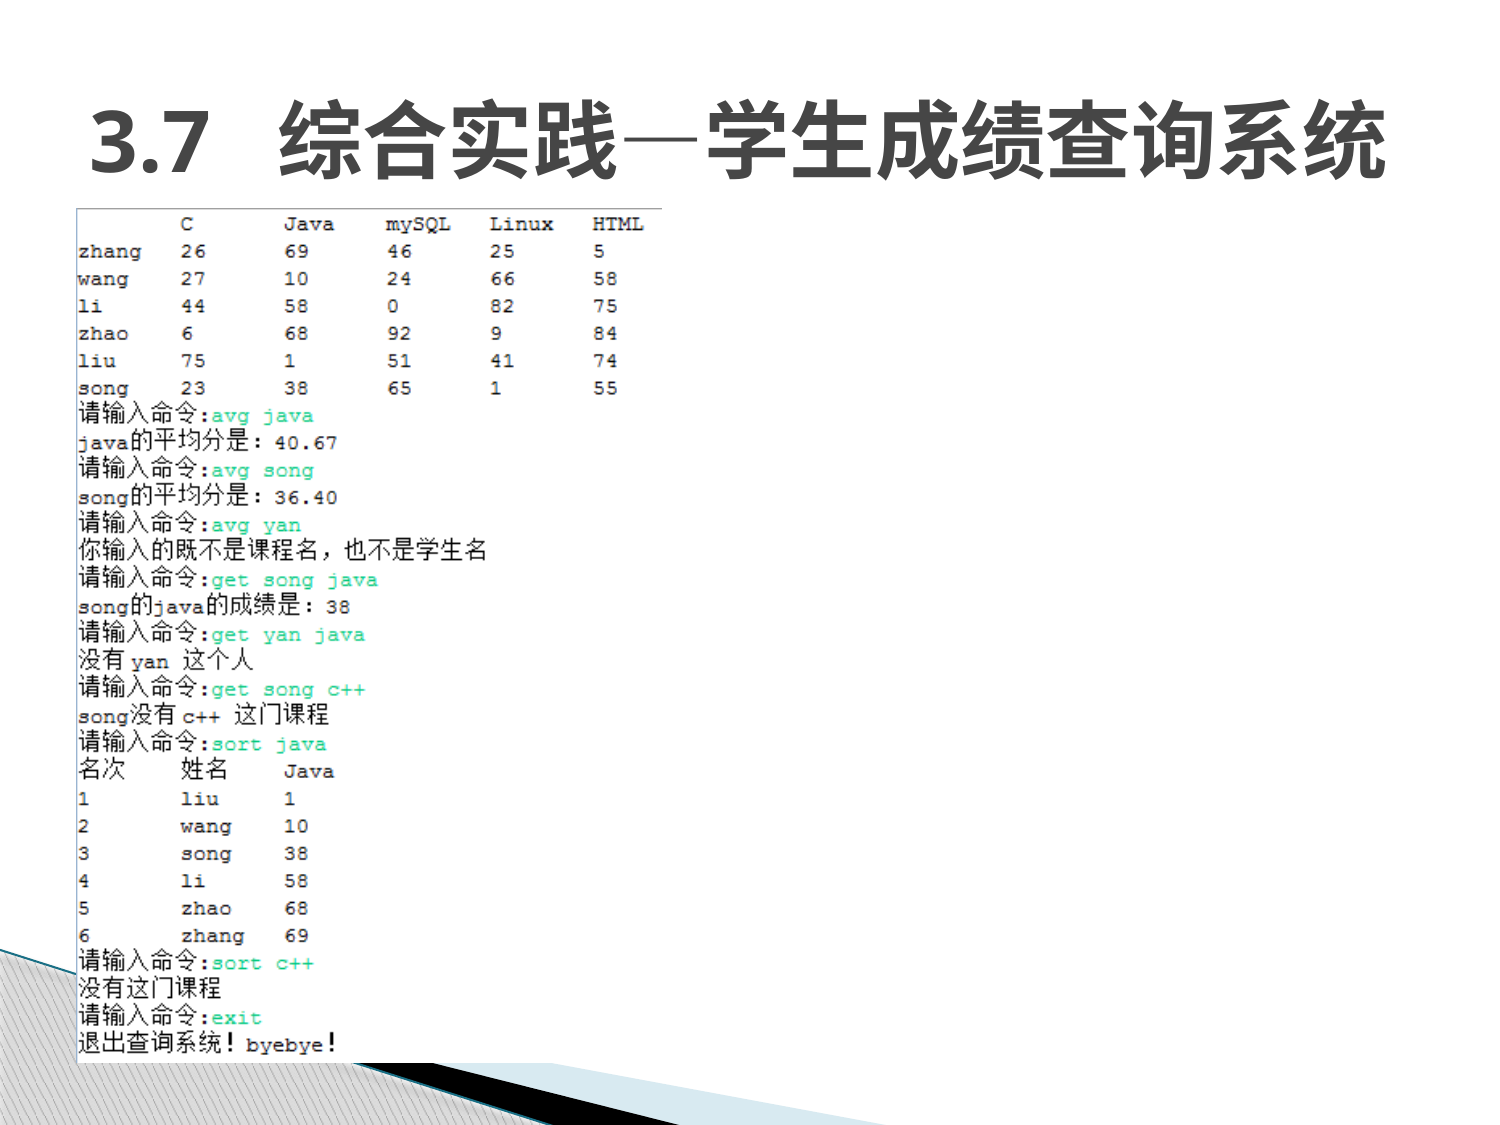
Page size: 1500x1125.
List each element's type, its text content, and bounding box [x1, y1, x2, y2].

picture [76, 207, 662, 1063]
title 3.7 综合实践—学生成绩查询系统 [75, 45, 1425, 233]
